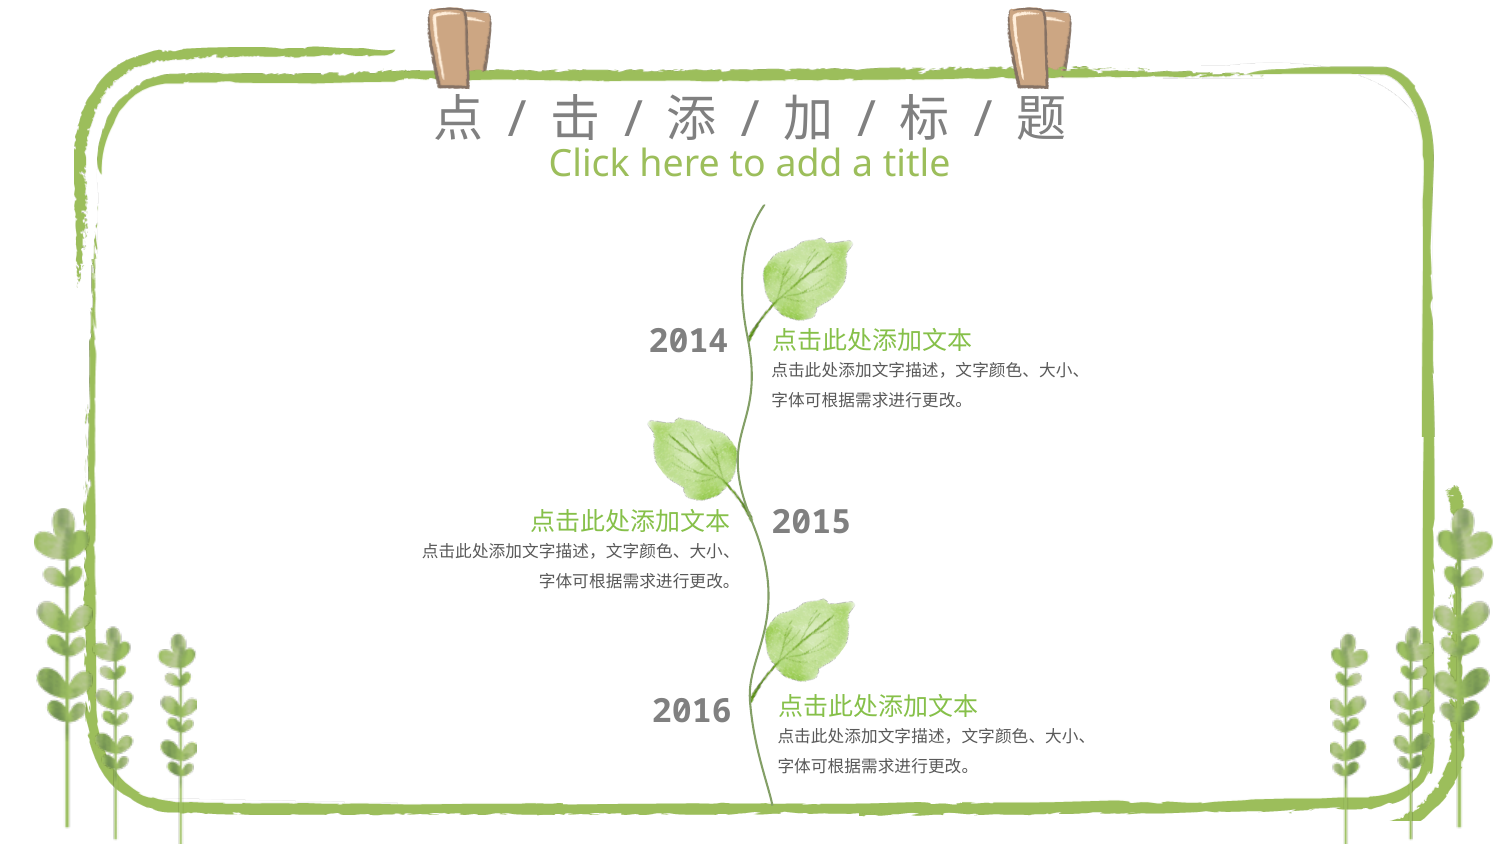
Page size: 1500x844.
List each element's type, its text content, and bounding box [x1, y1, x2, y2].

text_box [753, 646, 762, 771]
text_box [741, 204, 768, 483]
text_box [762, 668, 1123, 780]
picture [34, 7, 1493, 844]
text_box 2014 [627, 291, 750, 367]
text_box Click here to add a title [533, 131, 967, 192]
text_box 2016 [630, 661, 754, 737]
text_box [395, 483, 755, 595]
text_box [760, 548, 770, 577]
text_box [764, 780, 774, 806]
text_box 2015 [750, 473, 873, 548]
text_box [756, 302, 1117, 414]
text_box 点/击/添/加/标/题 [407, 79, 1093, 154]
